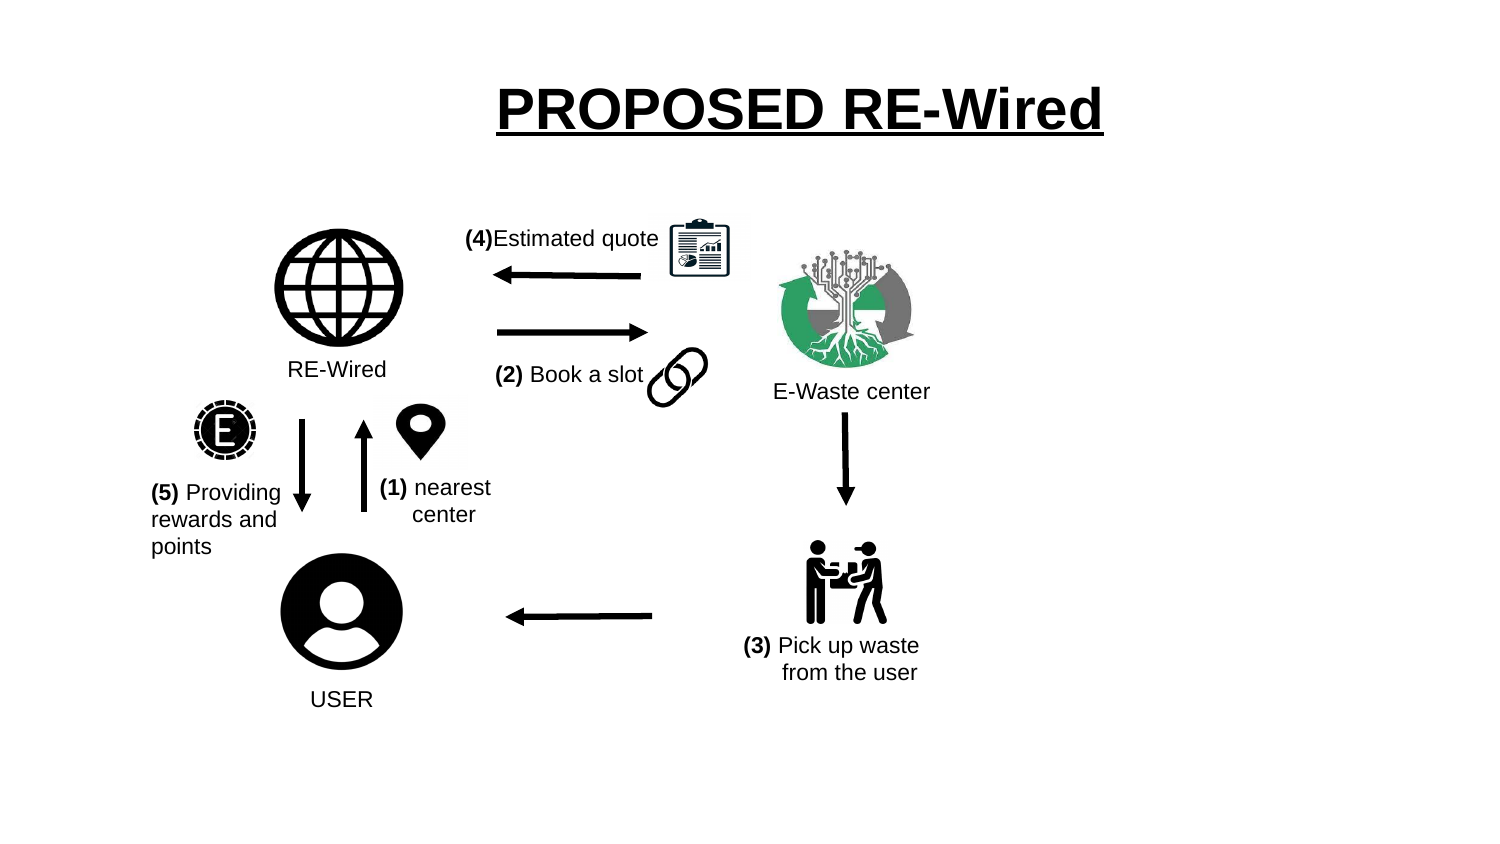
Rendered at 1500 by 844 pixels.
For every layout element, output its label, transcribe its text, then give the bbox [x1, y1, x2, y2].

picture [648, 213, 751, 283]
text_box PROPOSED RE-Wired [481, 63, 1459, 149]
picture [777, 249, 916, 369]
text_box E-Waste center [757, 368, 1009, 412]
picture [802, 540, 890, 624]
picture [267, 222, 410, 353]
picture [373, 394, 468, 470]
text_box (3) Pick up waste from the user [728, 622, 950, 748]
picture [271, 545, 411, 679]
text_box RE-Wired [272, 347, 524, 390]
picture [194, 400, 256, 460]
picture [642, 342, 711, 413]
text_box (1) nearest center [358, 464, 554, 535]
text_box (4)Estimated quote [443, 215, 645, 259]
text_box (5) Providing rewards and points [136, 469, 332, 567]
text_box (2) Book a slot [480, 352, 637, 395]
text_box USER [295, 677, 547, 720]
